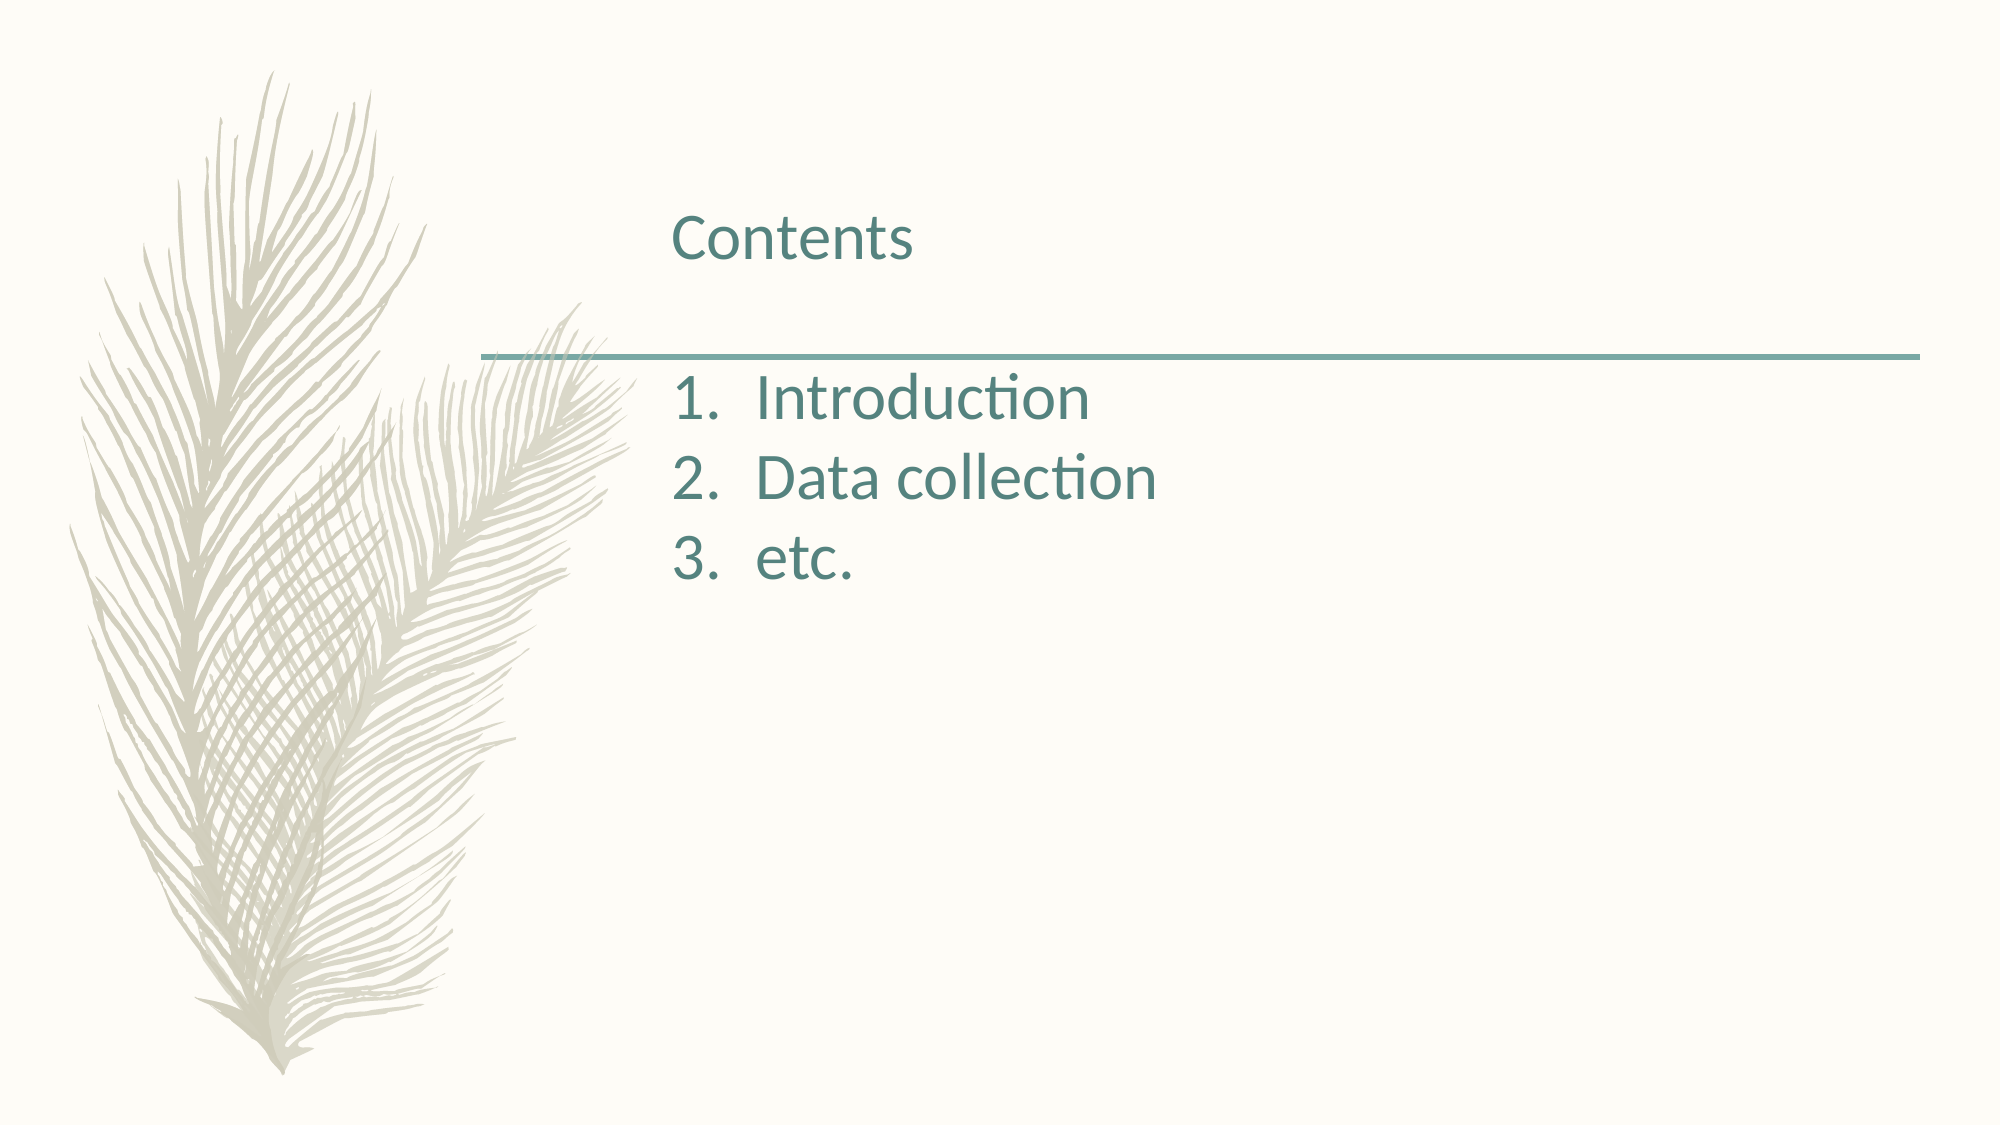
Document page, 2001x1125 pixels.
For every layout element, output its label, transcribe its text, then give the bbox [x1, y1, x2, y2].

text_box Contents Introduction Data collection etc. [656, 185, 1754, 776]
